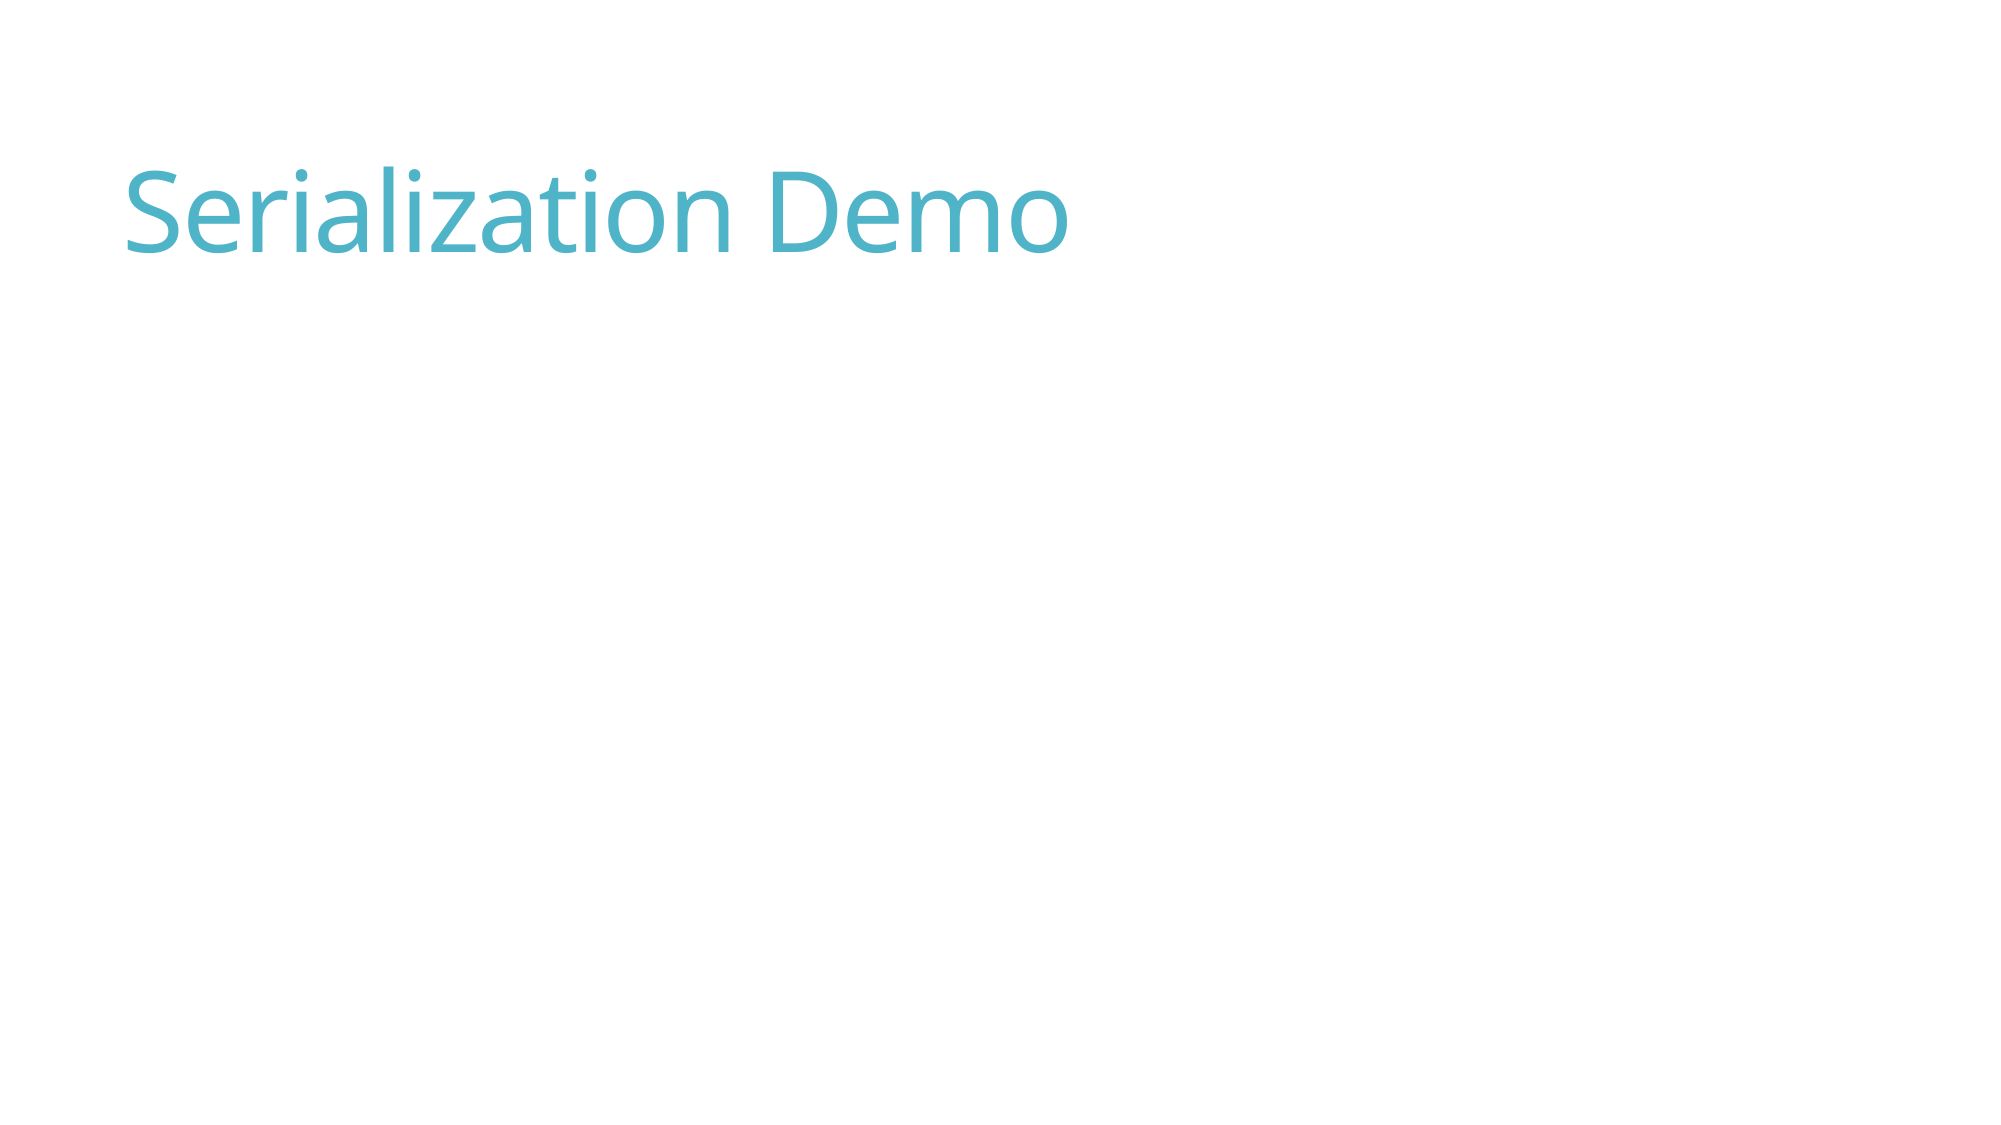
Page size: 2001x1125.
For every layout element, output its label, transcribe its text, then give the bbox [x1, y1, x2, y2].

title Serialization Demo [107, 81, 1875, 354]
